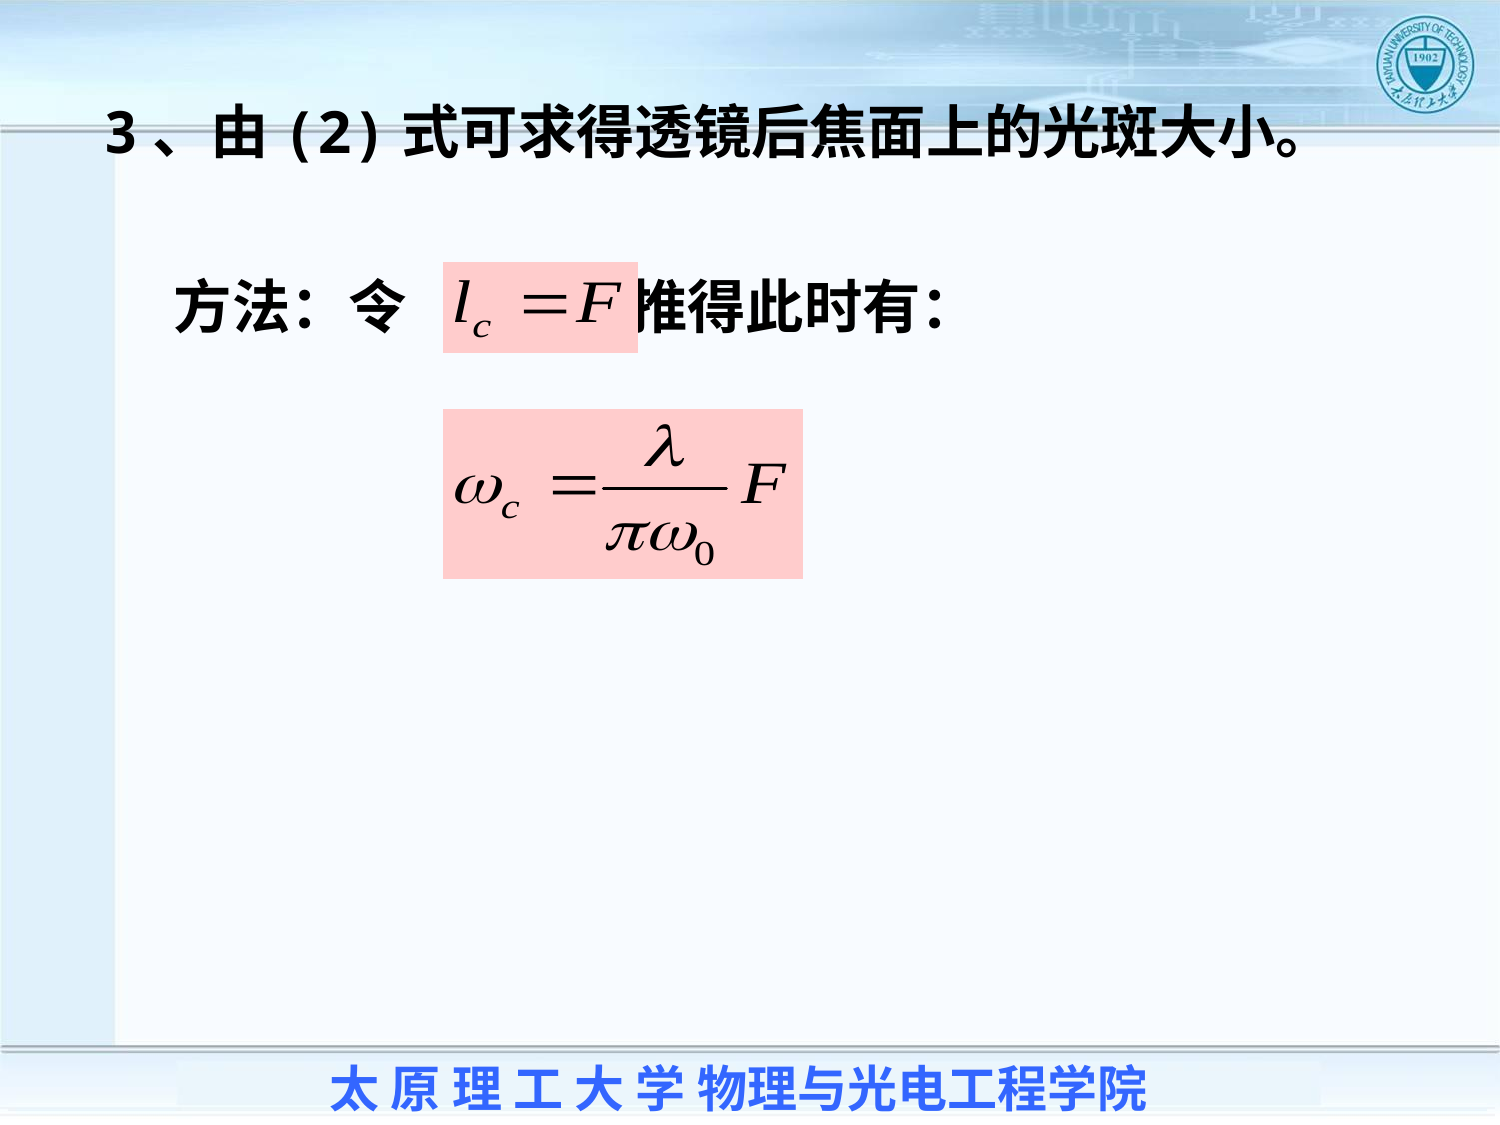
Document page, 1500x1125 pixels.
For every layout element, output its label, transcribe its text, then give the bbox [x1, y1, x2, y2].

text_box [442, 408, 804, 580]
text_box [442, 262, 639, 353]
text_box 3、由(2)式可求得透镜后焦面上的光斑大小。 [88, 87, 1318, 173]
picture [0, 0, 1500, 1123]
text_box 方法：令 ，可推得此时有： [159, 262, 440, 348]
text_box 方法：令 ，可推得此时有： [641, 262, 1388, 348]
